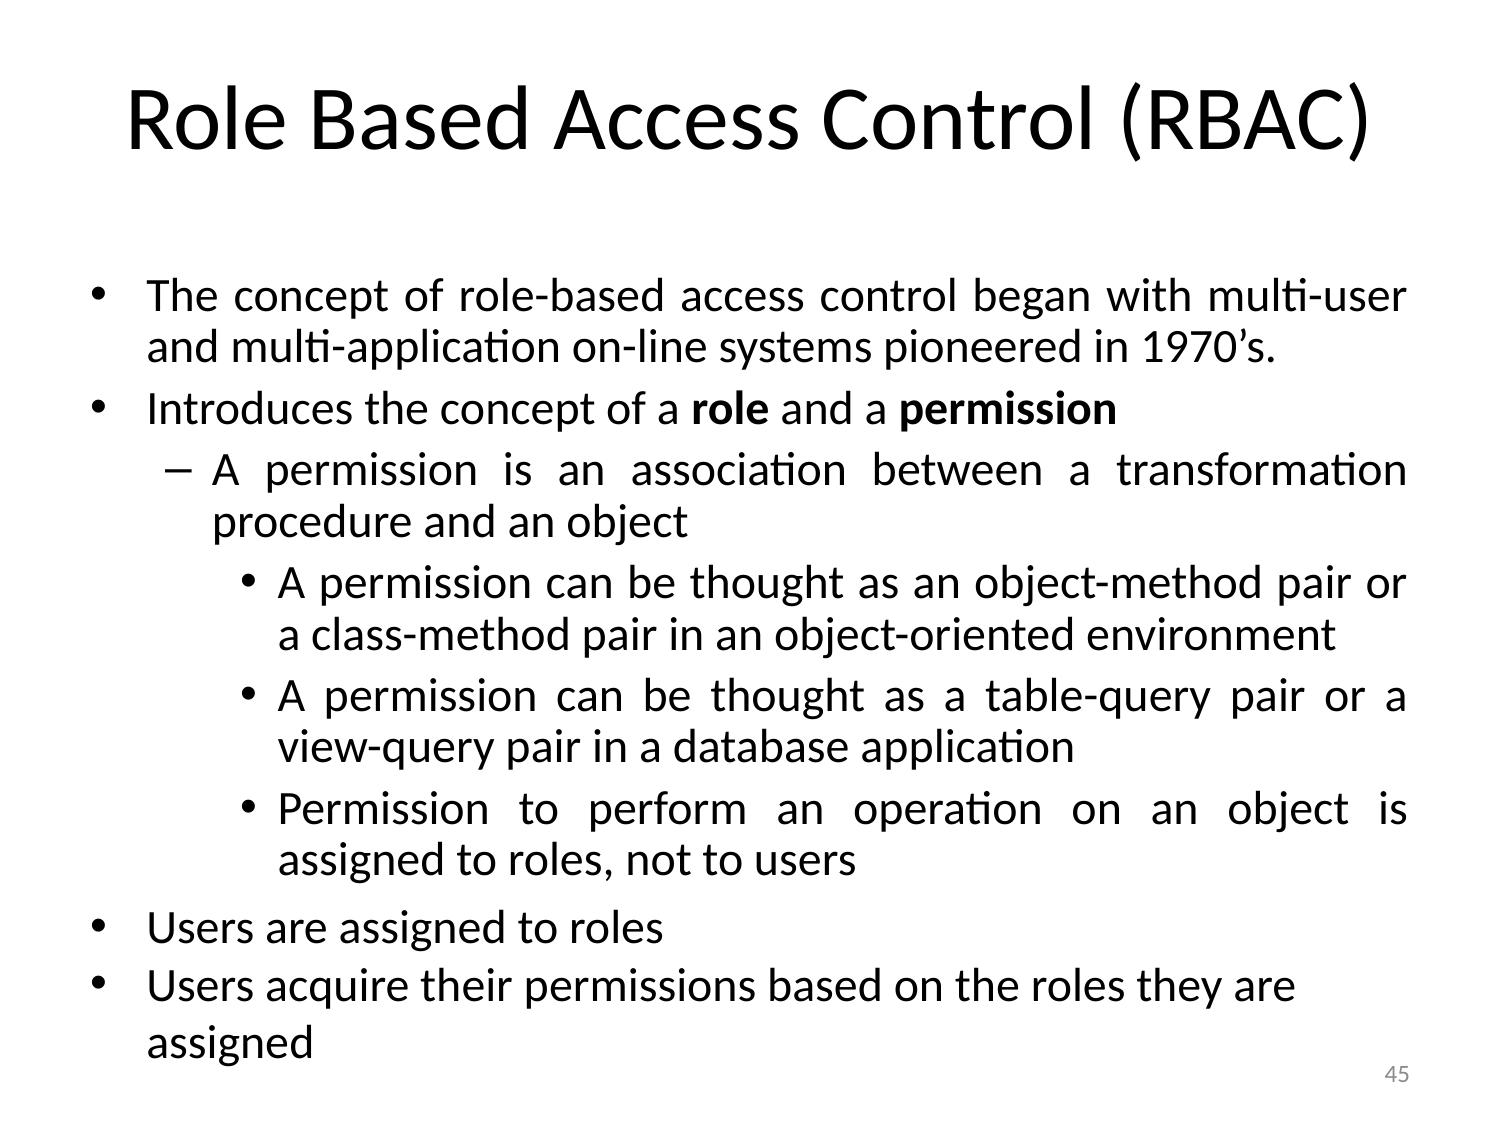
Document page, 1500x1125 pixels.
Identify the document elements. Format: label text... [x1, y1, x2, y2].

list The concept of role-based access control began with multi-user and multi-application on-line systems pioneered in 1970’s. Introduces the concept of a role and a permission A permission is an association between a transformation procedure and an object A permission can be thought as an object-method pair or a class-method pair in an object-oriented environment A permission can be thought as a table-query pair or a view-query pair in a database application Permission to perform an operation on an object is assigned to roles, not to users Users are assigned to roles Users acquire their permissions based on the roles they are assigned [75, 262, 1425, 1005]
title Role Based Access Control (RBAC) [75, 45, 1425, 182]
slide_number 45 [1074, 1042, 1425, 1103]
